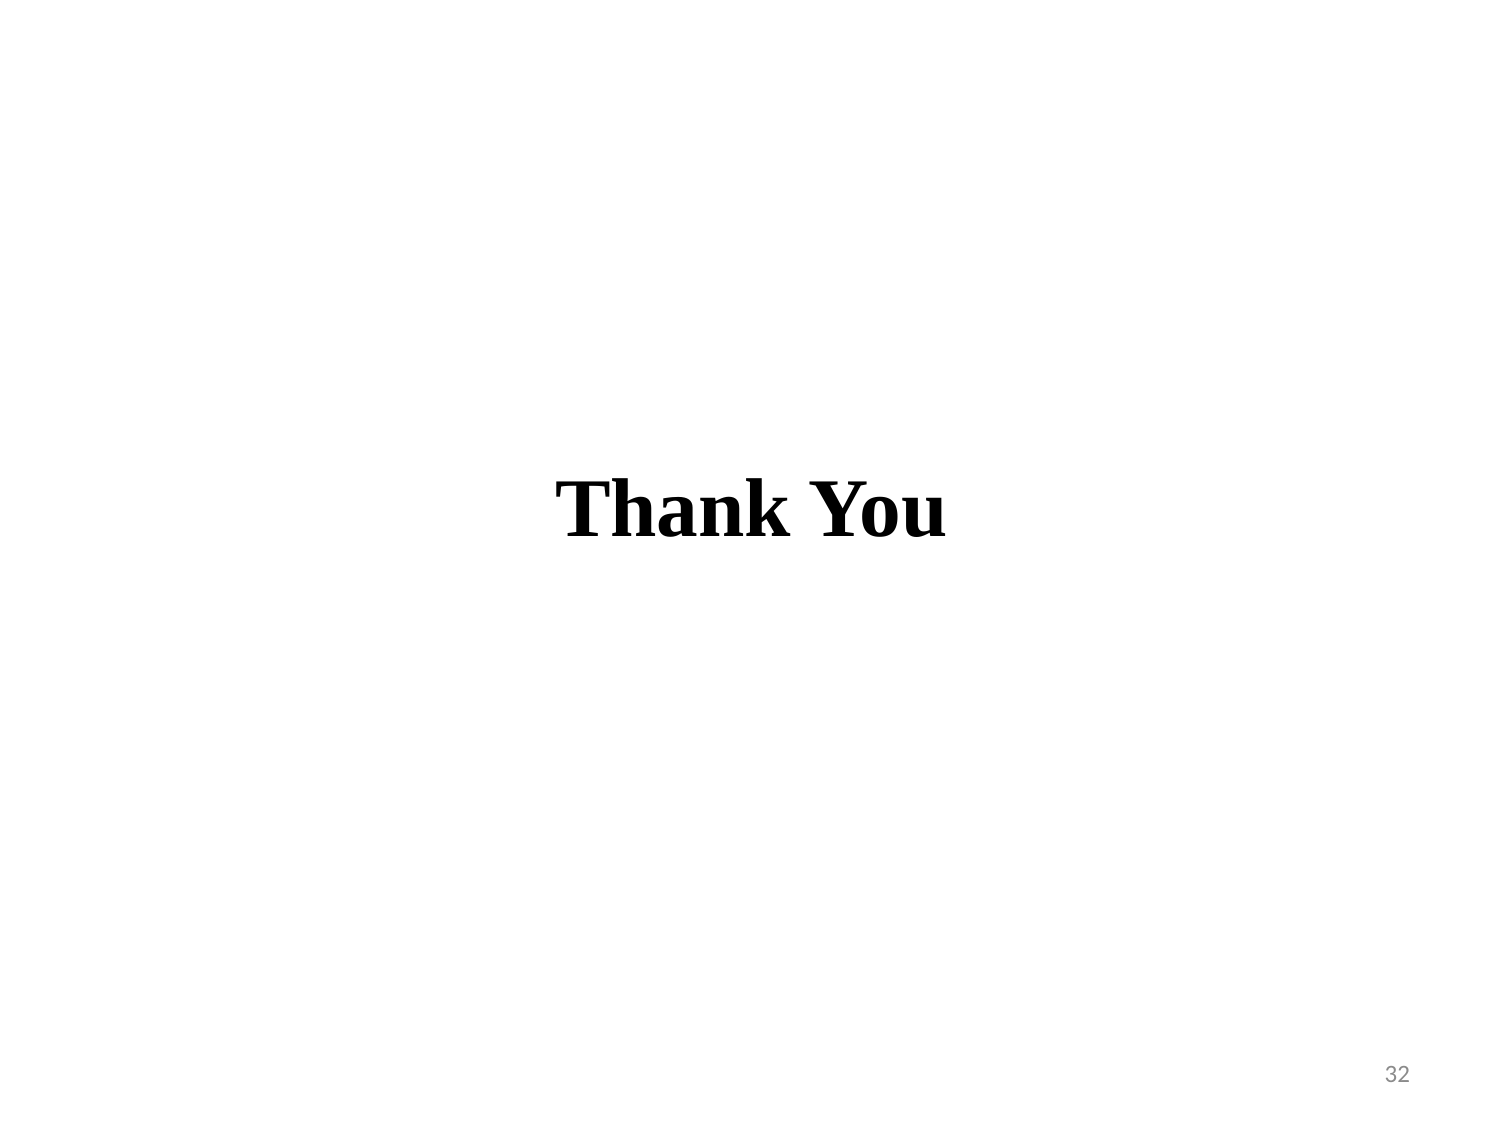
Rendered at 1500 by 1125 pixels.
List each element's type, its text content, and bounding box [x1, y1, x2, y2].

title Thank You [76, 408, 1427, 597]
slide_number 32 [1074, 1042, 1425, 1103]
